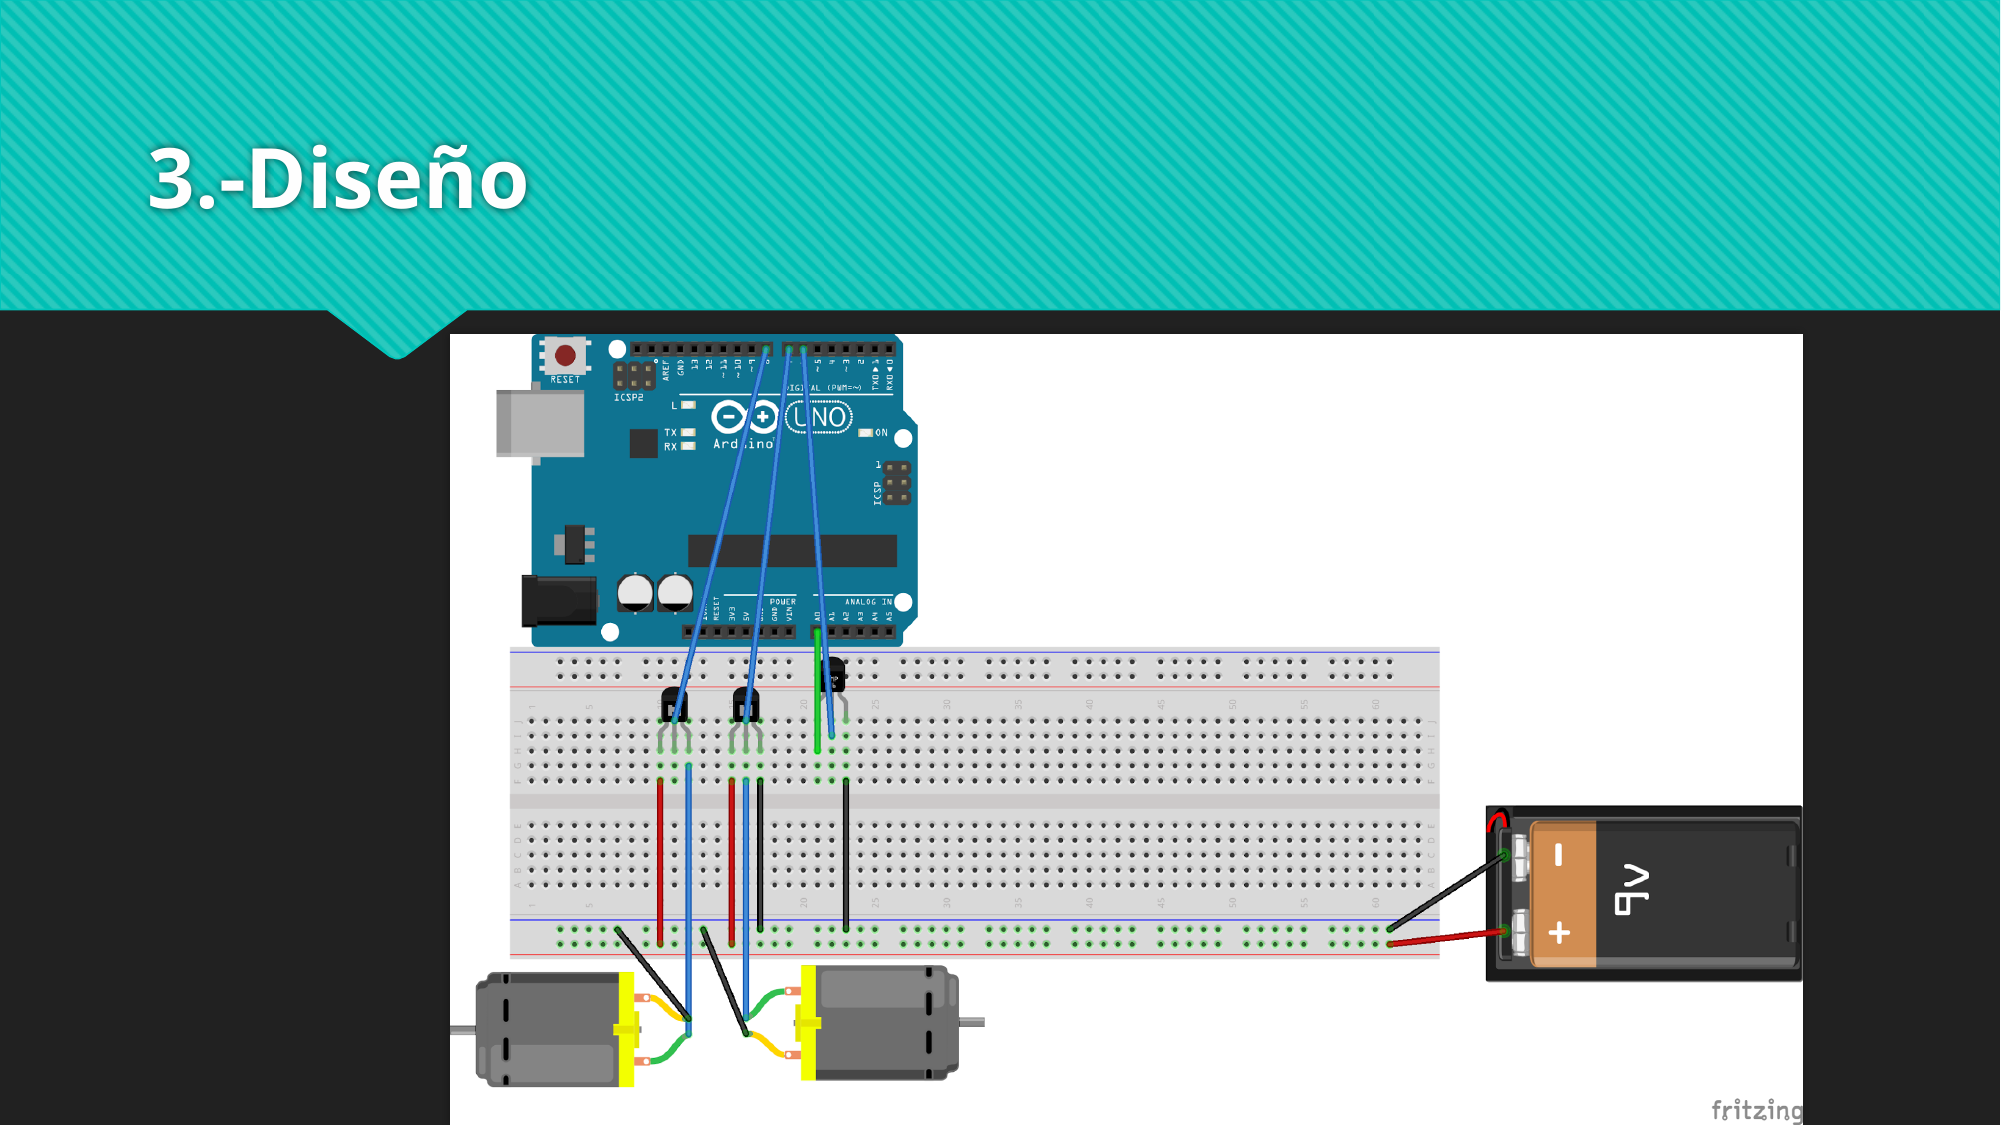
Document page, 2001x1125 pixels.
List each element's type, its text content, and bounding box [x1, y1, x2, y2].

title 3.-Diseño [132, 73, 1868, 233]
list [450, 334, 1803, 1125]
